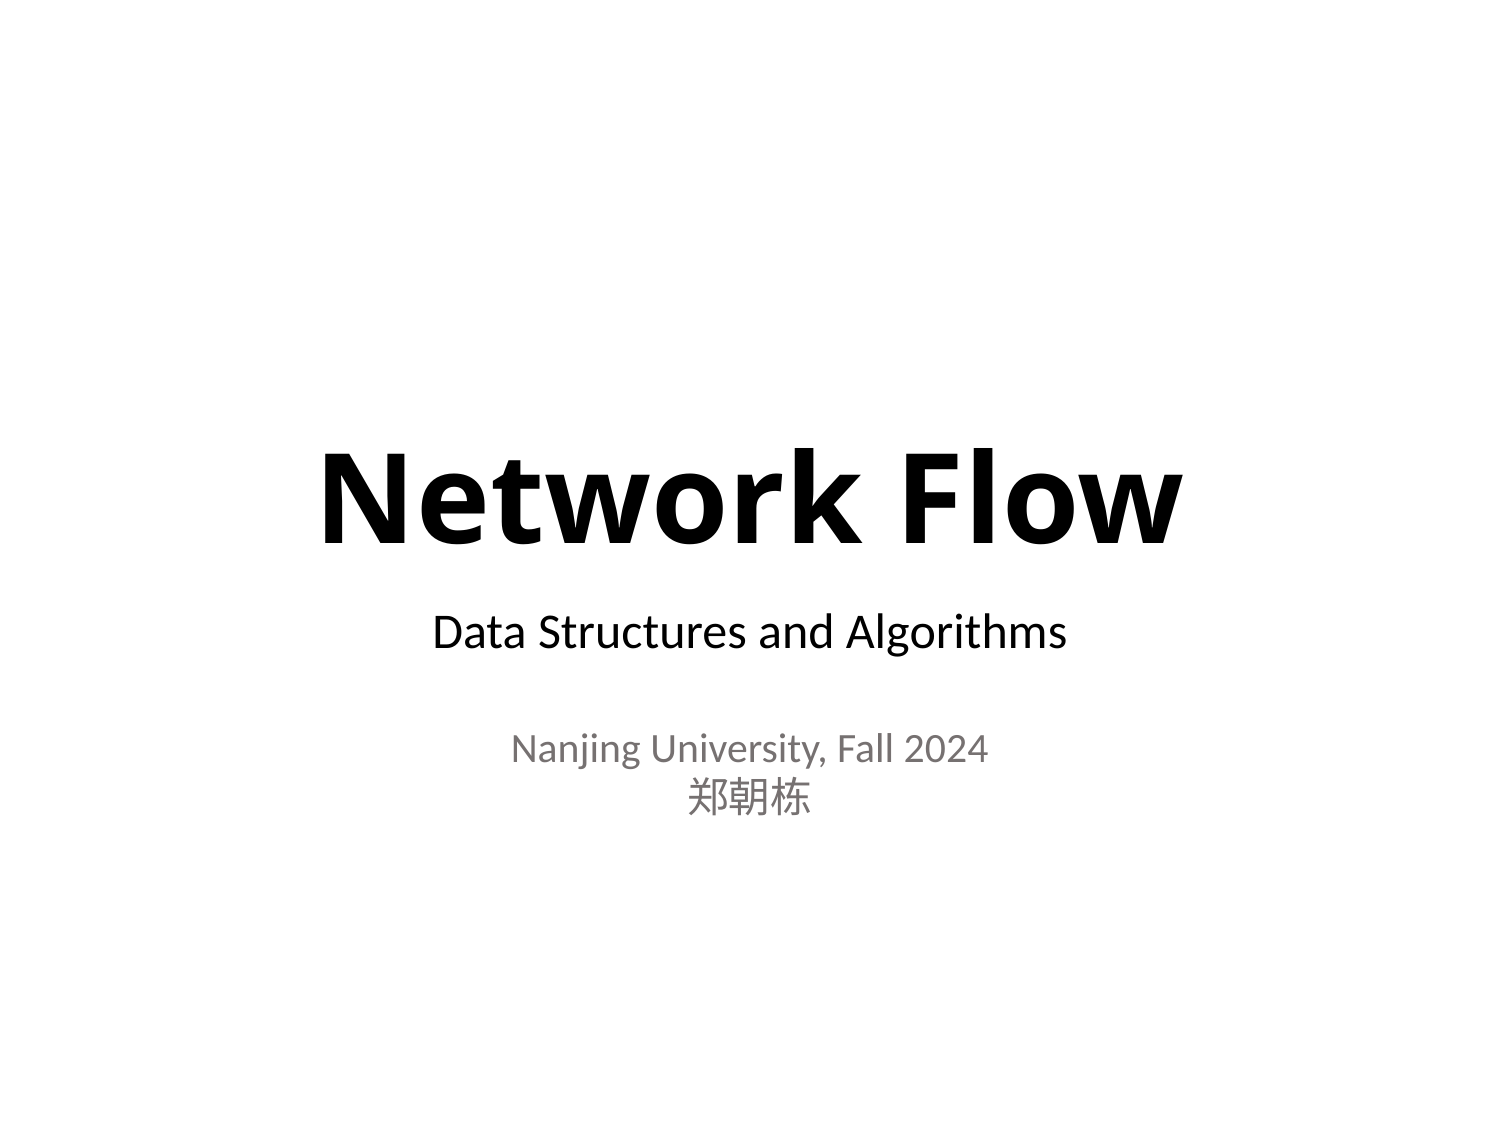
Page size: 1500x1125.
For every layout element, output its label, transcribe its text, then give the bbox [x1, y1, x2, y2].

subtitle Data Structures and Algorithms Nanjing University, Fall 2024 郑朝栋 [187, 590, 1313, 863]
title Network Flow [112, 184, 1388, 576]
